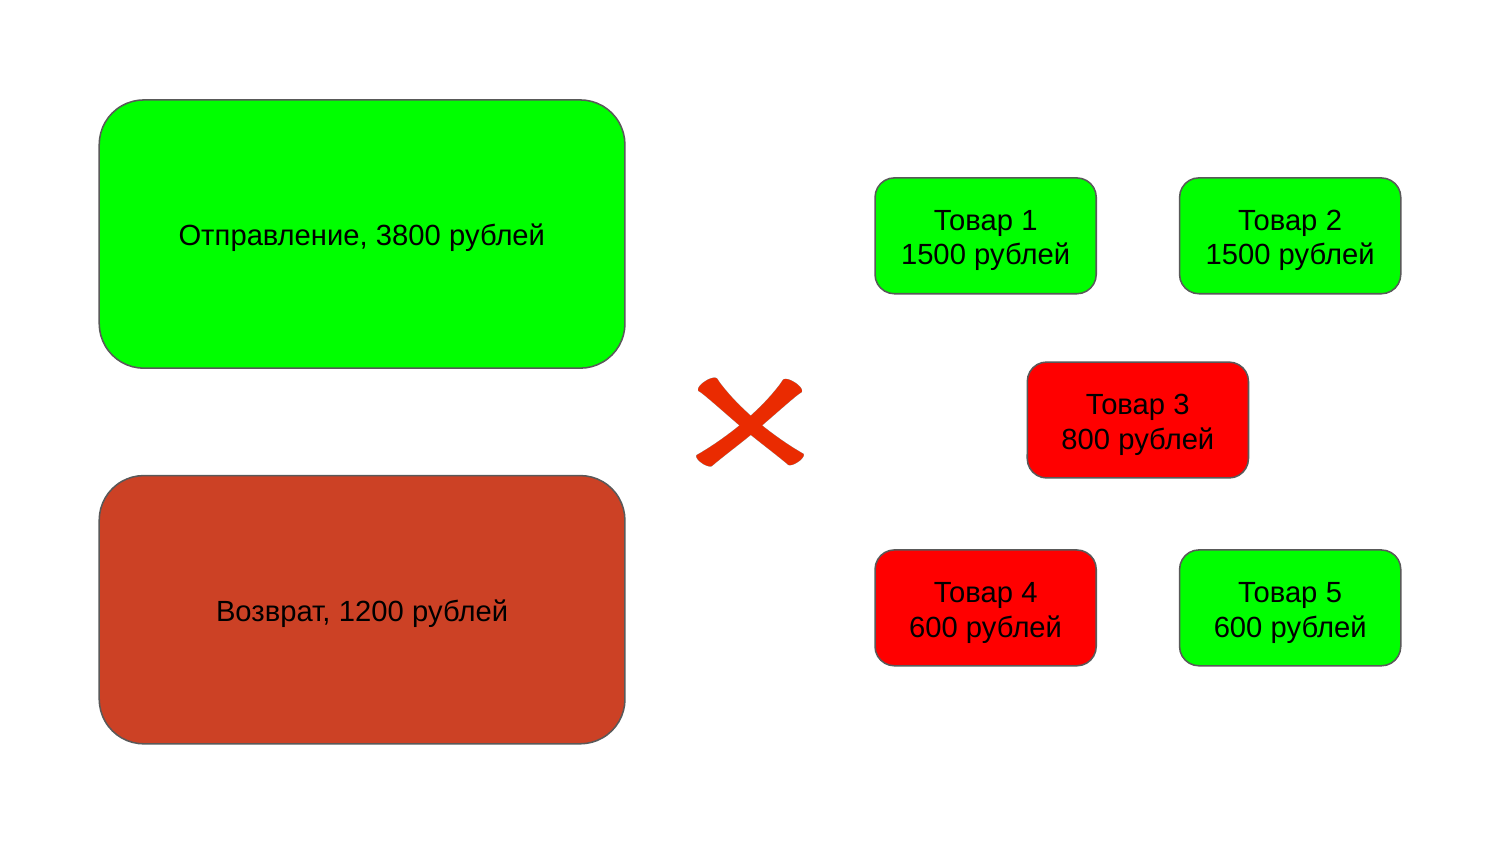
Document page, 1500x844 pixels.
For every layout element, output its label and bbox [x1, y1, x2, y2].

text_box [98, 99, 1401, 745]
picture [668, 363, 832, 480]
